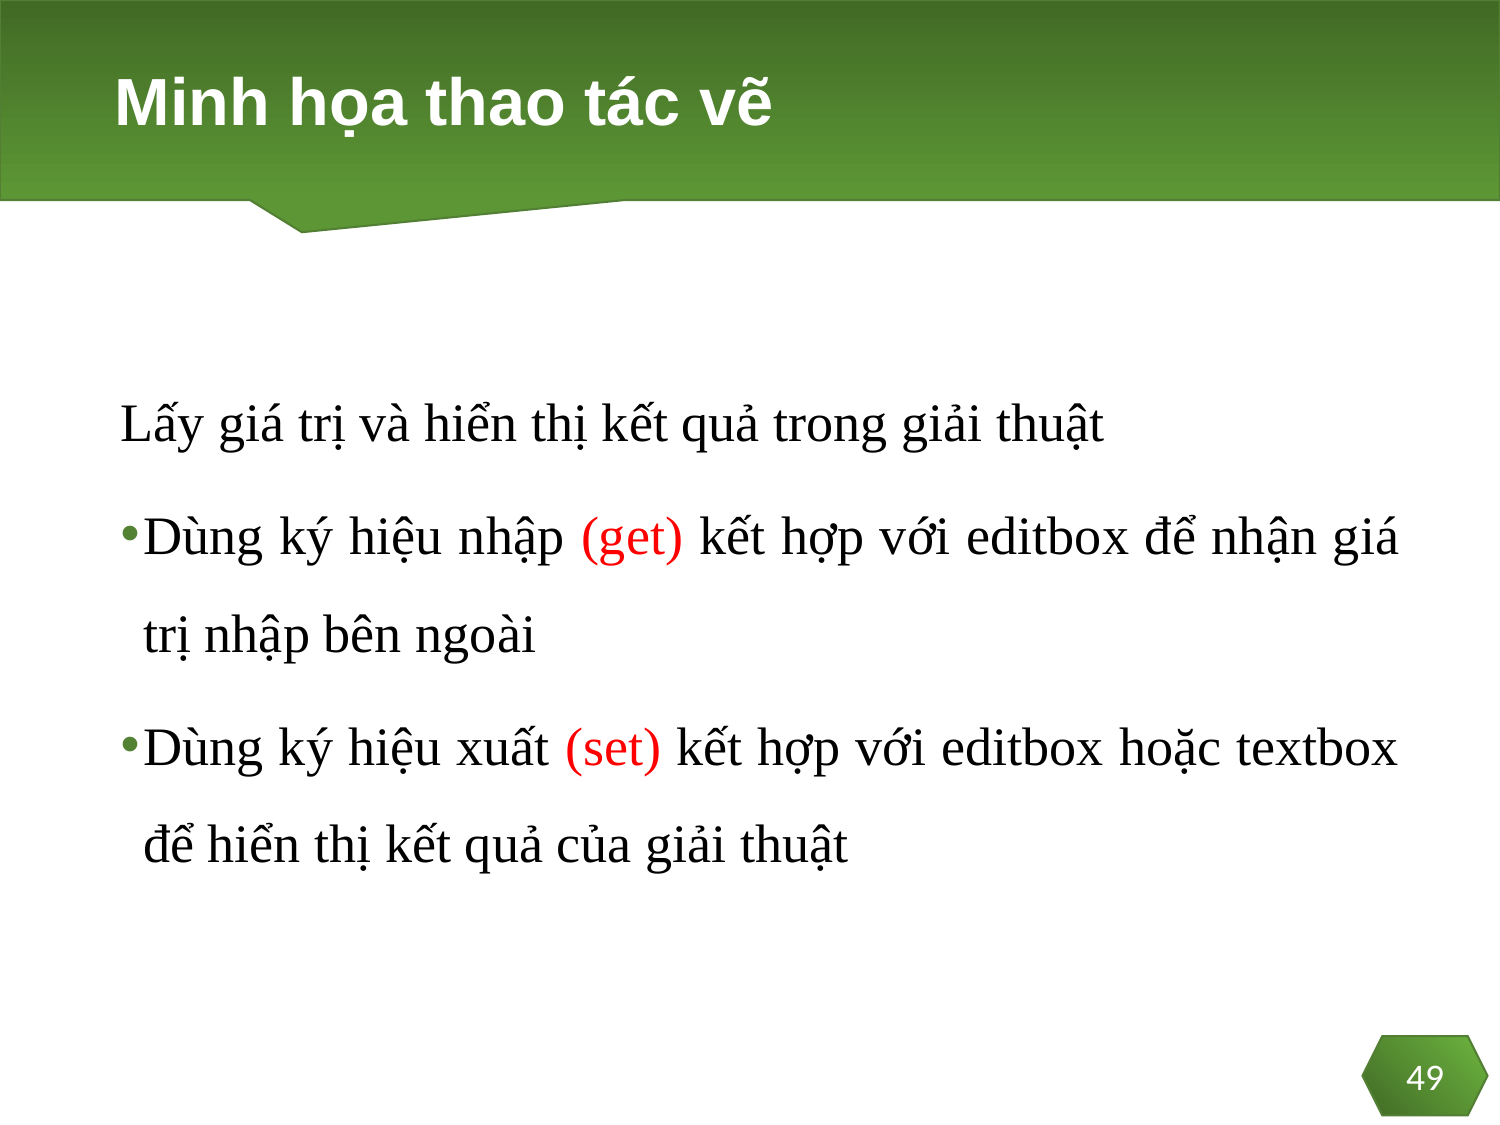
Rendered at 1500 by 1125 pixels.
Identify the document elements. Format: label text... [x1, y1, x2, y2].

title Minh họa thao tác vẽ [99, 24, 1291, 183]
list Lấy giá trị và hiển thị kết quả trong giải thuật Dùng ký hiệu nhập (get) kết hợp với editbox để nhận giá trị nhập bên ngoài Dùng ký hiệu xuất (set) kết hợp với editbox hoặc textbox để hiển thị kết quả của giải thuật [99, 346, 1416, 900]
